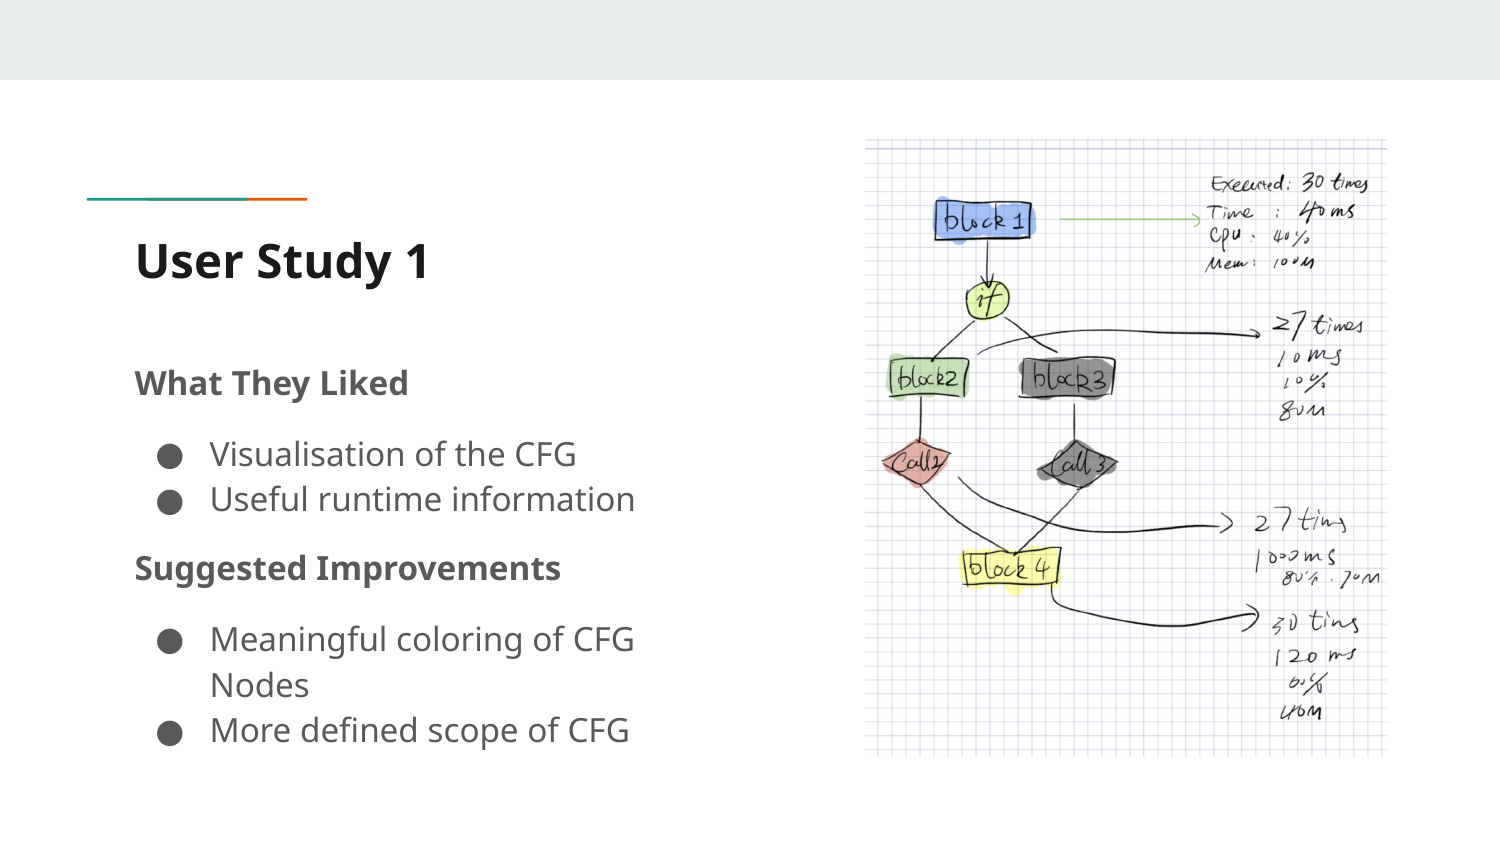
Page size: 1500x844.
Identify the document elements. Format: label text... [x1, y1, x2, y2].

list What They Liked Visualisation of the CFG Useful runtime information [119, 341, 659, 526]
title User Study 1 [119, 216, 860, 305]
list Suggested Improvements Meaningful coloring of CFG Nodes More defined scope of CFG [119, 526, 742, 844]
picture [865, 137, 1388, 757]
